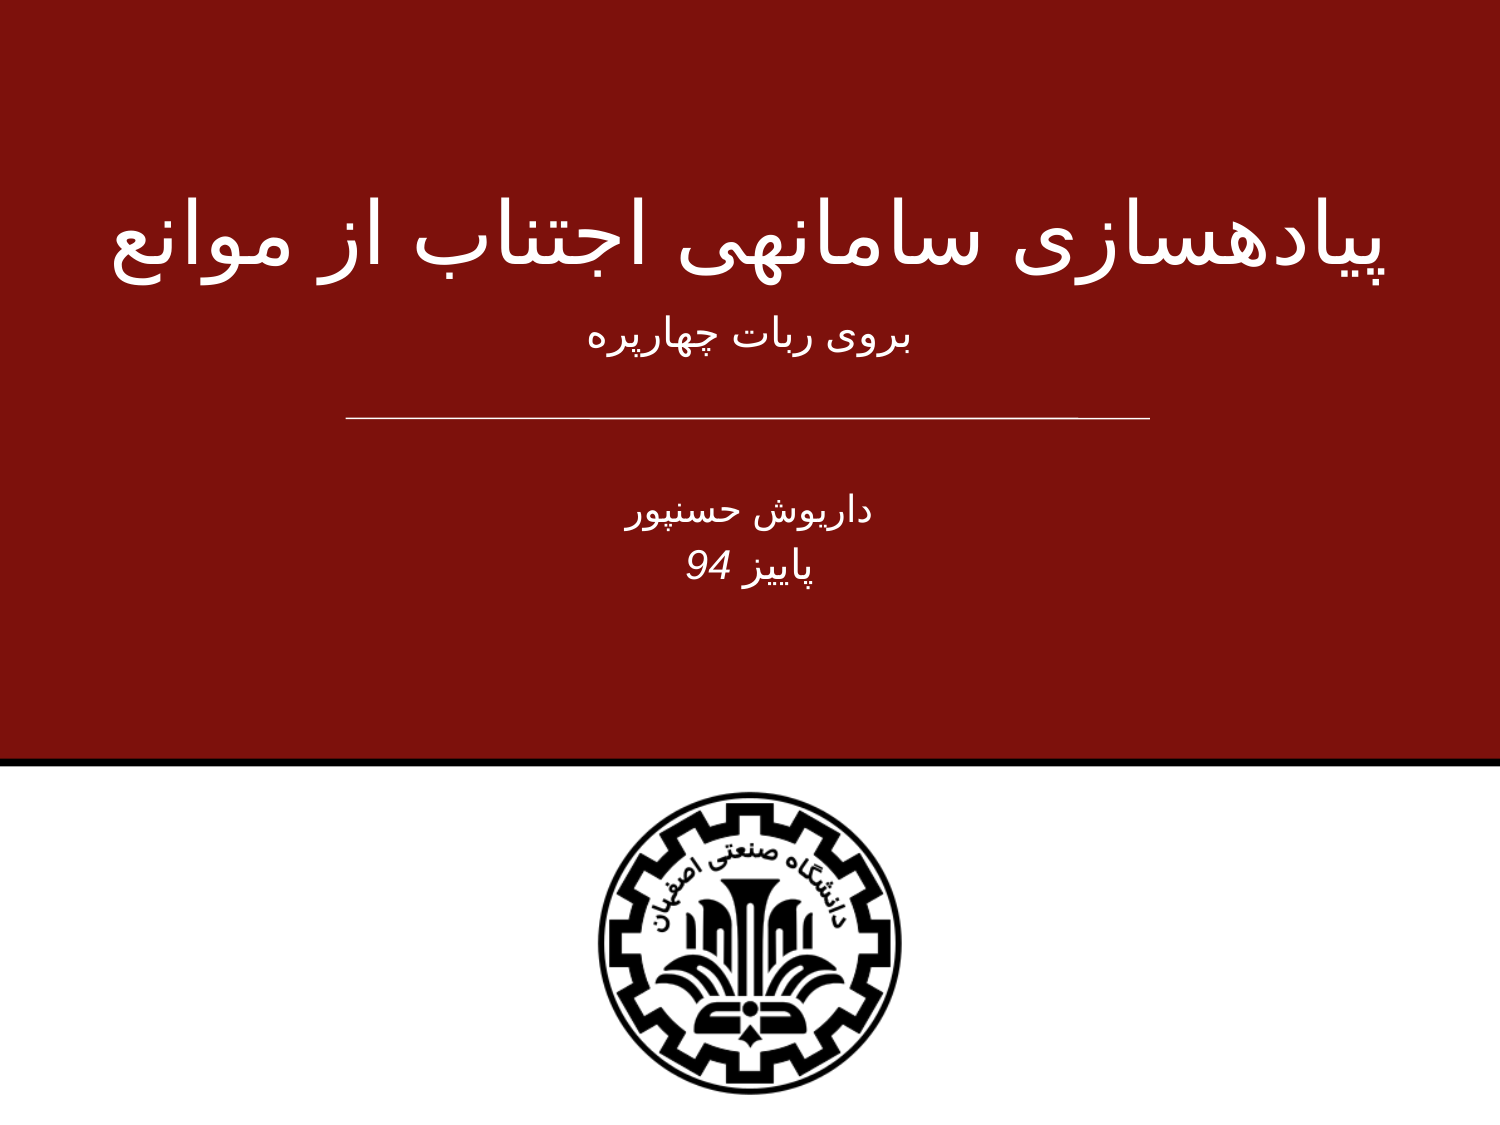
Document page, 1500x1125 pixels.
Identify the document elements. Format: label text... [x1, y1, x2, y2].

subtitle بروی ربات چهارپره [75, 294, 1425, 373]
title پیاده‏سازی سامانه‏ی اجتناب از موانع [74, 166, 1425, 294]
text_box داریوش حسن‏پور [74, 470, 1425, 546]
text_box پاییز 94 [75, 524, 1425, 600]
picture [593, 787, 907, 1101]
